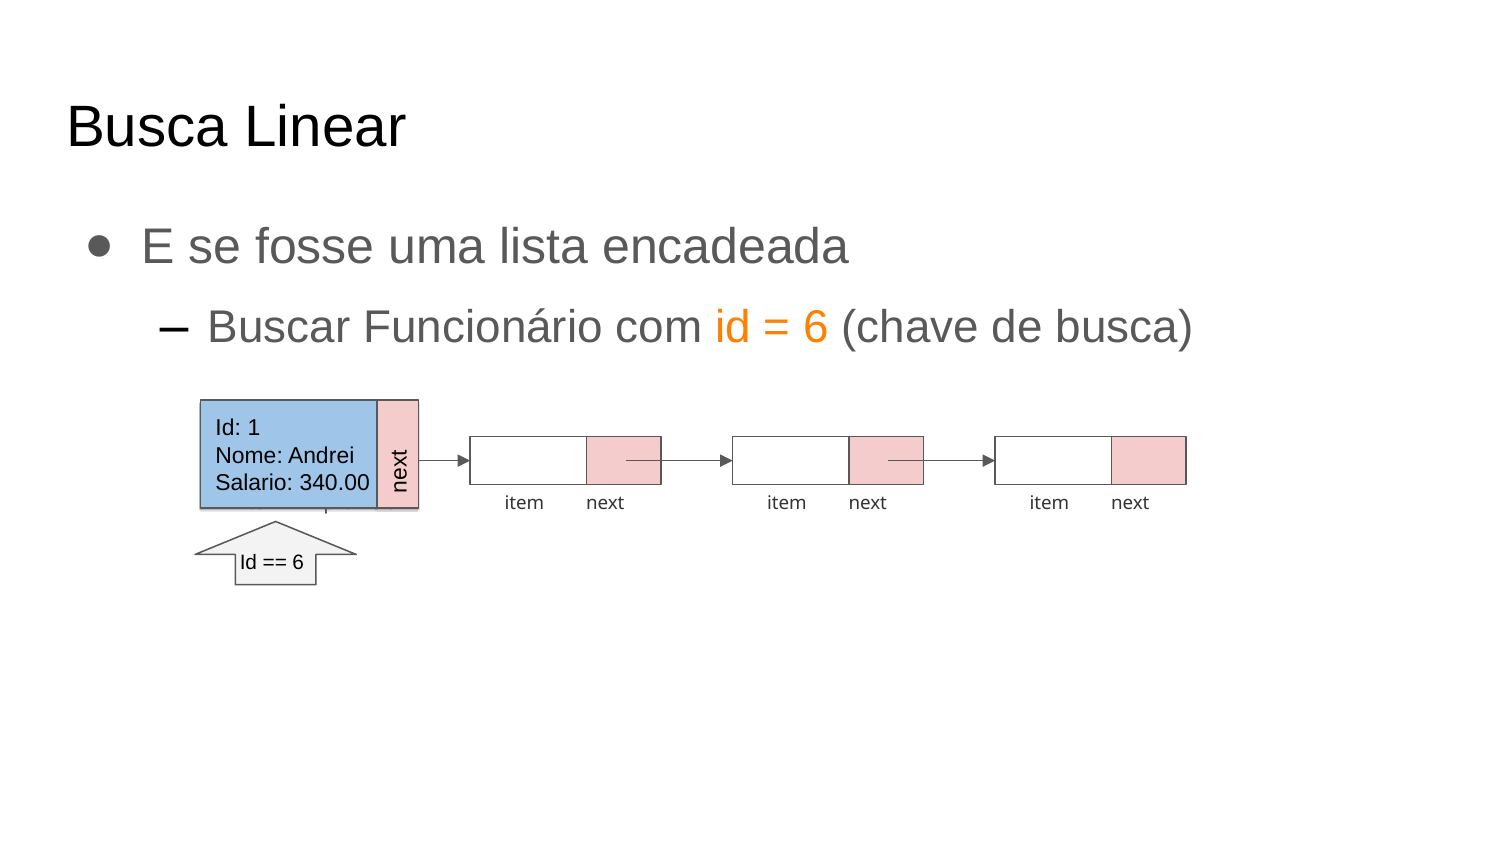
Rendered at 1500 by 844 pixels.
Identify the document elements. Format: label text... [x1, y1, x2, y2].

text_box Busca Linear [51, 72, 1449, 167]
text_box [994, 436, 1213, 531]
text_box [469, 436, 688, 531]
text_box Id == 6 [195, 538, 357, 585]
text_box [732, 436, 950, 531]
text_box E se fosse uma lista encadeada Buscar Funcionário com id = 6 (chave de busca) [51, 189, 1449, 750]
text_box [207, 469, 425, 531]
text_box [199, 399, 419, 509]
